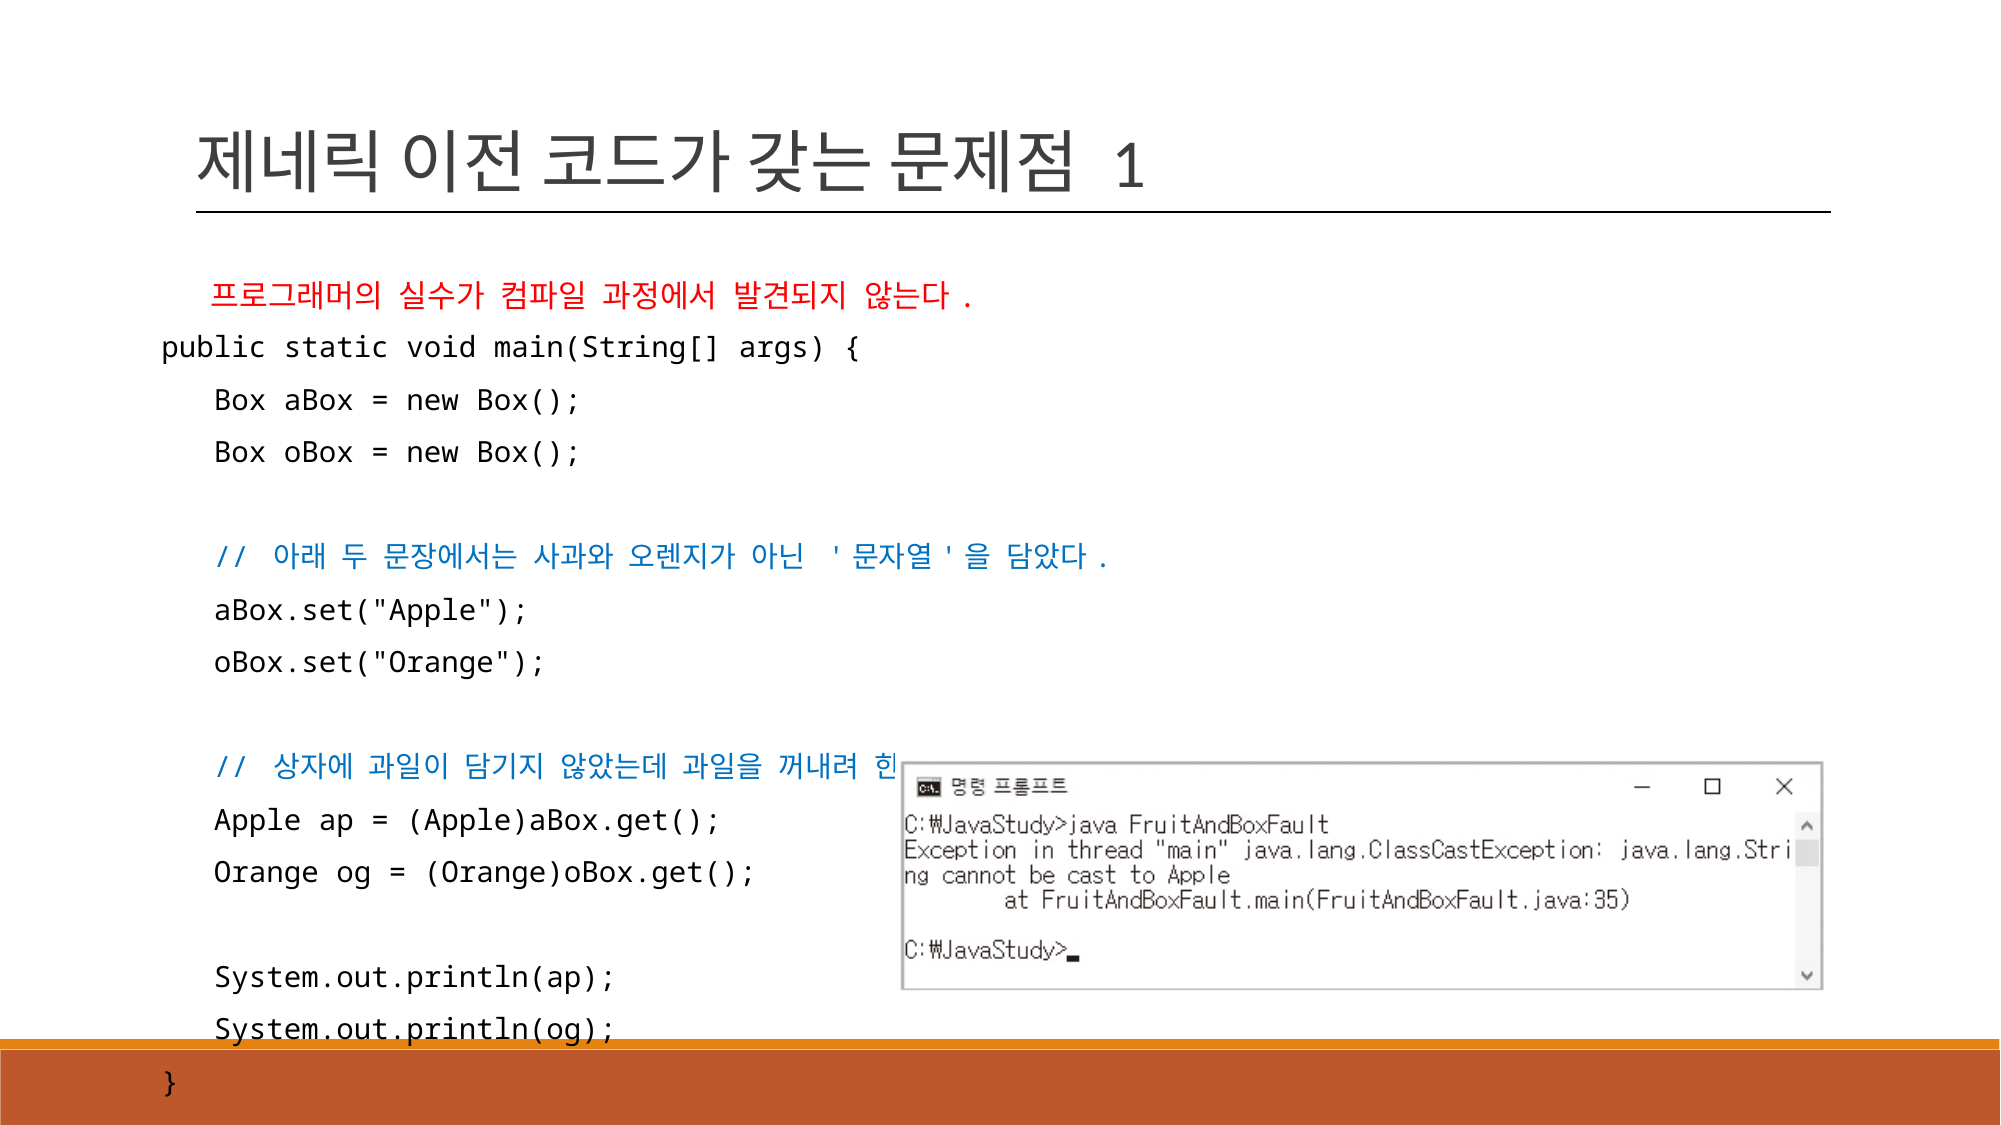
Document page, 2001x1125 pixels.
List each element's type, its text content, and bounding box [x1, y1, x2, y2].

picture [895, 748, 1831, 995]
text_box 제네릭 이전 코드가 갖는 문제점 1 [179, 20, 1830, 210]
text_box 프로그래머의 실수가 컴파일 과정에서 발견되지 않는다. [195, 250, 1085, 322]
text_box public static void main(String[] args) { Box aBox = new Box(); Box oBox = new Box(); // 아래 두 문장에서는 사과와 오렌지가 아닌 '문자열'을 담았다. aBox.set("Apple"); oBox.set("Orange"); // 상자에 과일이 담기지 않았는데 과일을 꺼내려 한다. Apple ap = (Apple)aBox.get(); Orange og = (Orange)oBox.get(); System.out.println(ap); System.out.println(og); } [146, 303, 1434, 1106]
